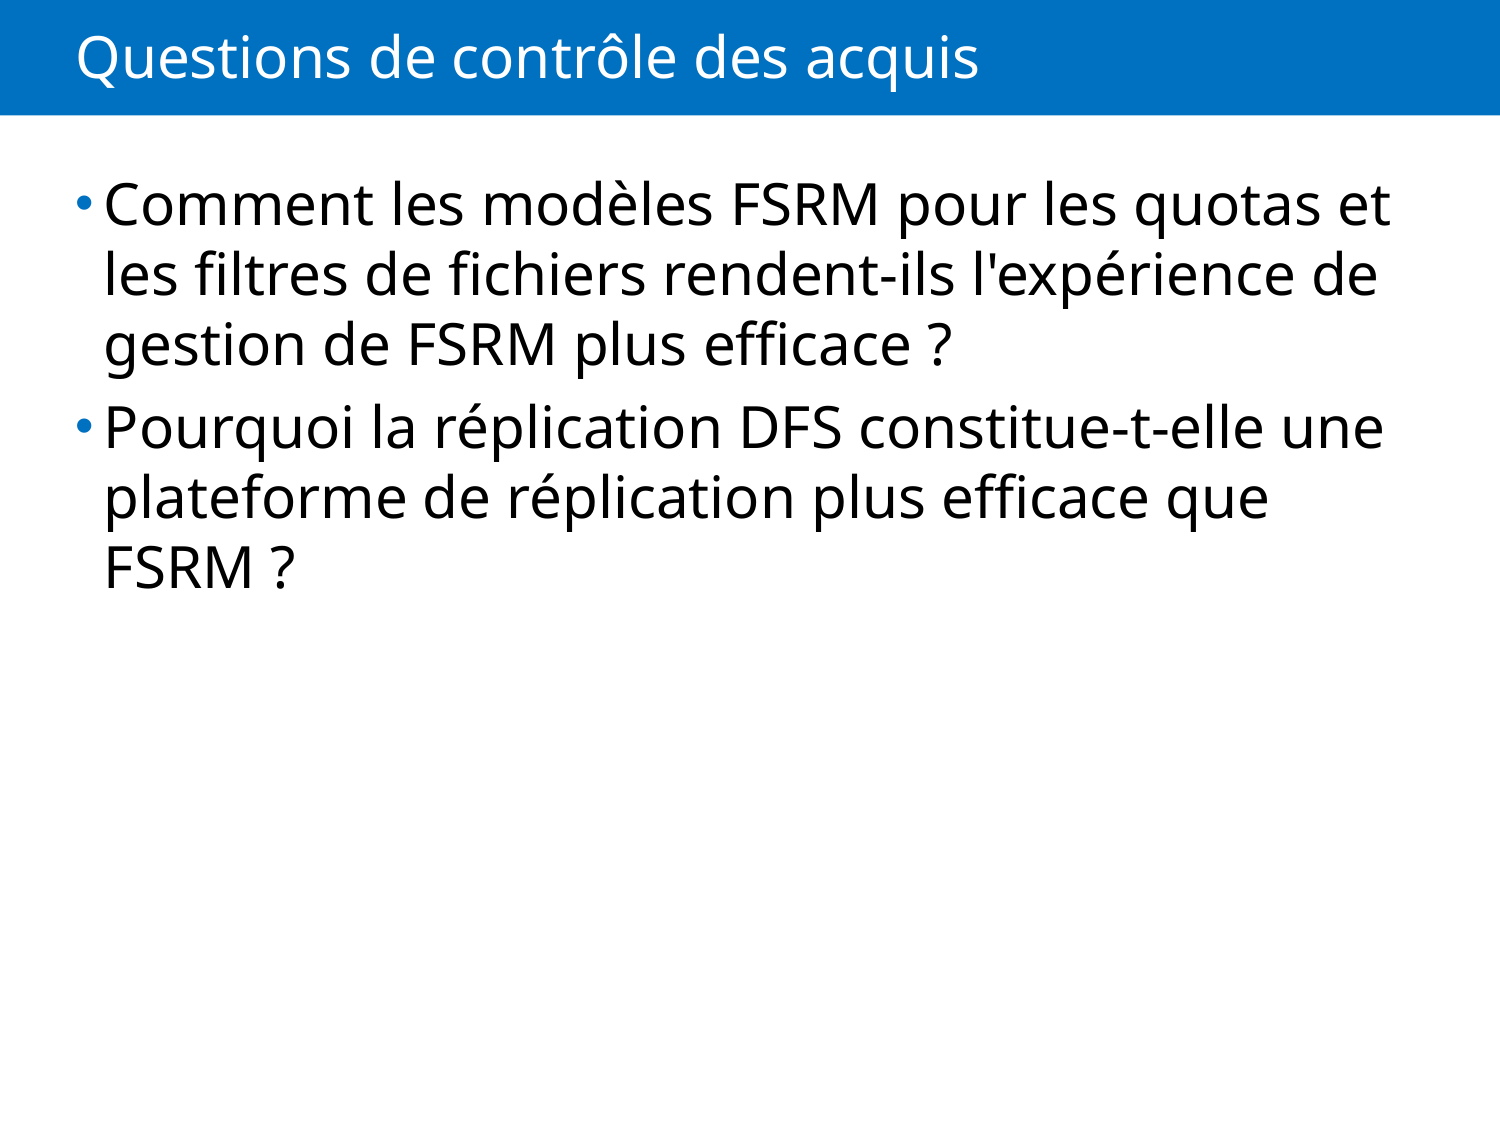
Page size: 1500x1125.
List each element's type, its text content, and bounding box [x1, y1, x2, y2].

list Comment les modèles FSRM pour les quotas et les filtres de fichiers rendent-ils l'expérience de gestion de FSRM plus efficace ? Pourquoi la réplication DFS constitue-t-elle une plateforme de réplication plus efficace que FSRM ? [74, 167, 1408, 1013]
title Questions de contrôle des acquis [75, 0, 1351, 122]
